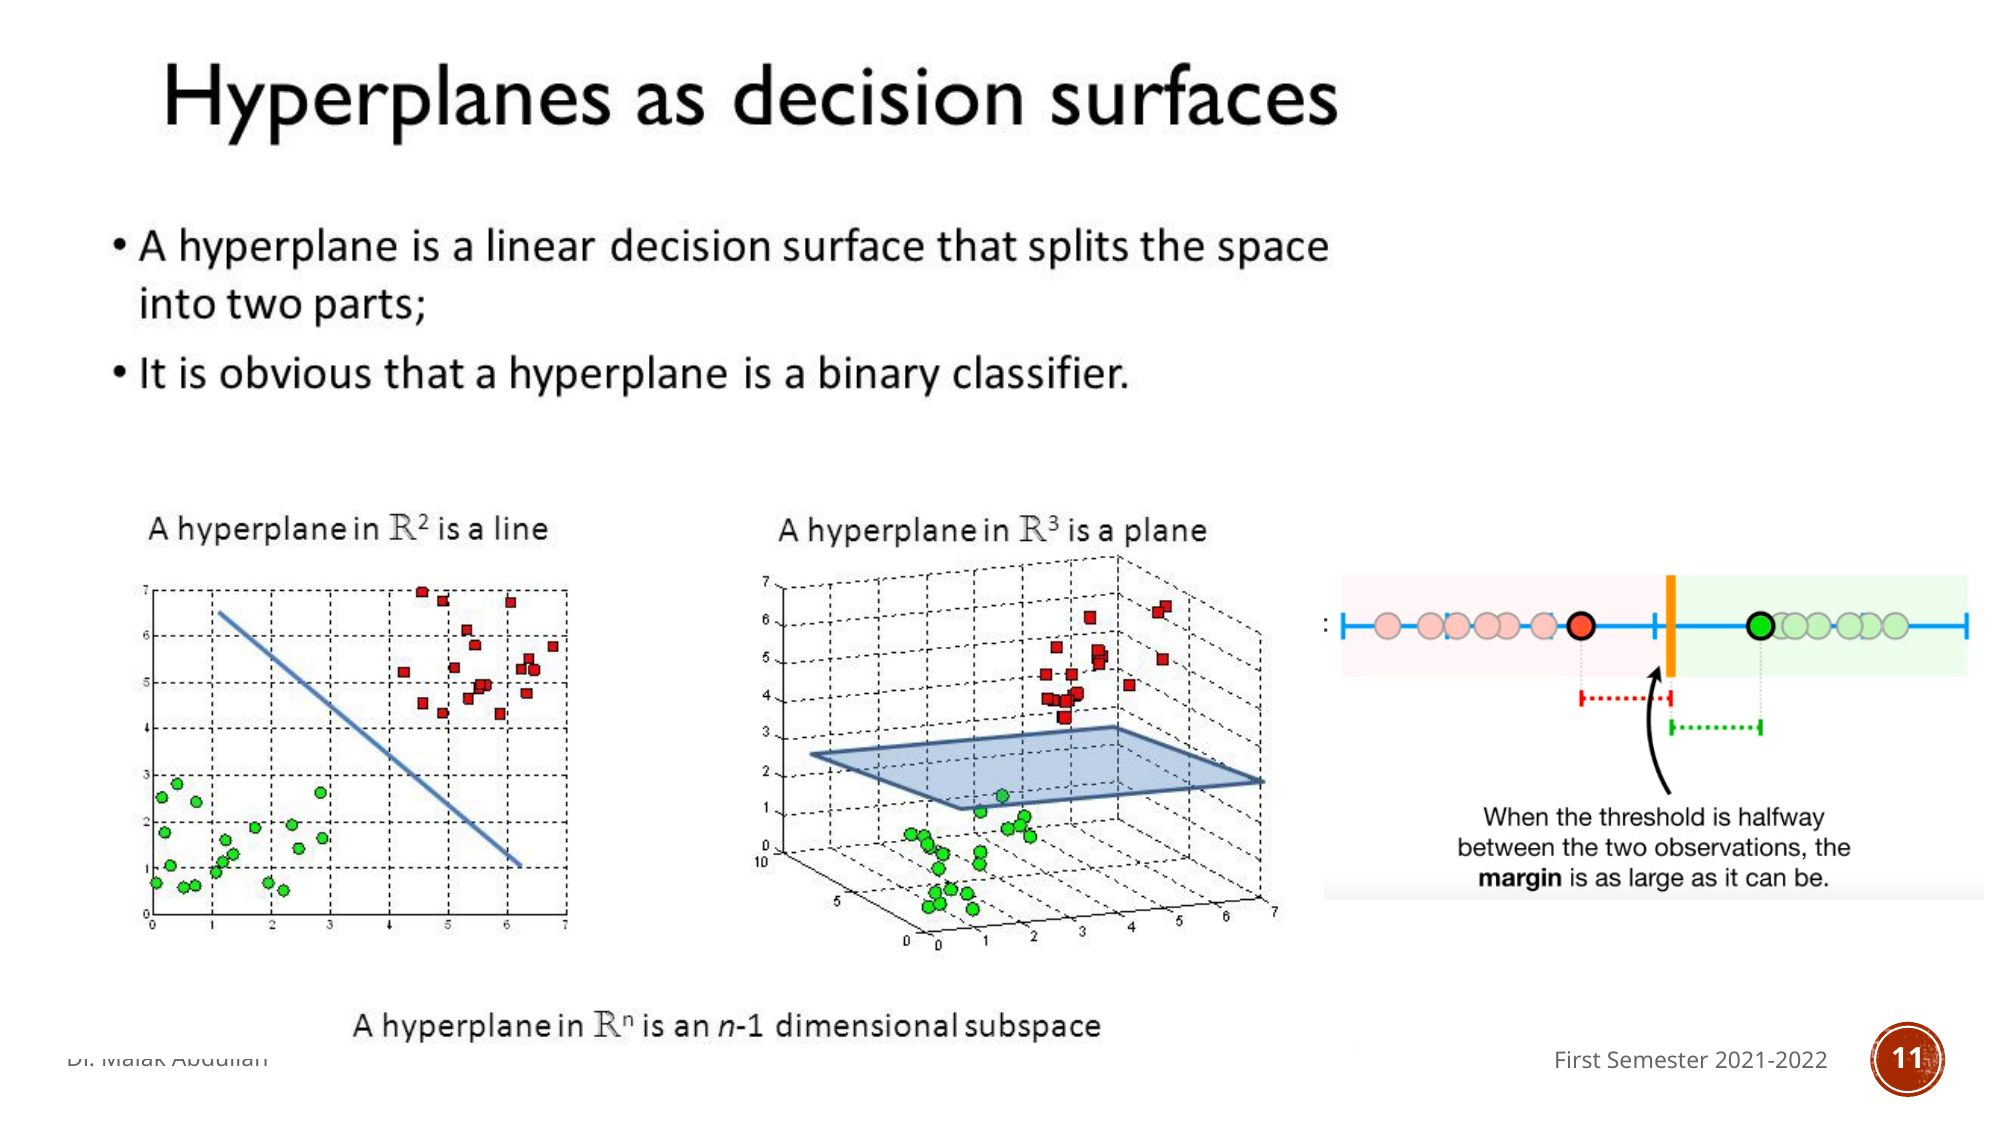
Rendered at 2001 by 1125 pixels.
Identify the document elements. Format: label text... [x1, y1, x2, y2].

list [28, 6, 1361, 1058]
picture [1328, 551, 1984, 900]
footer Dr. Malak Abdullah [51, 1060, 1217, 1089]
slide_number First Semester 2021-2022 [1306, 1028, 1844, 1089]
slide_number 11 [1855, 1028, 1961, 1089]
